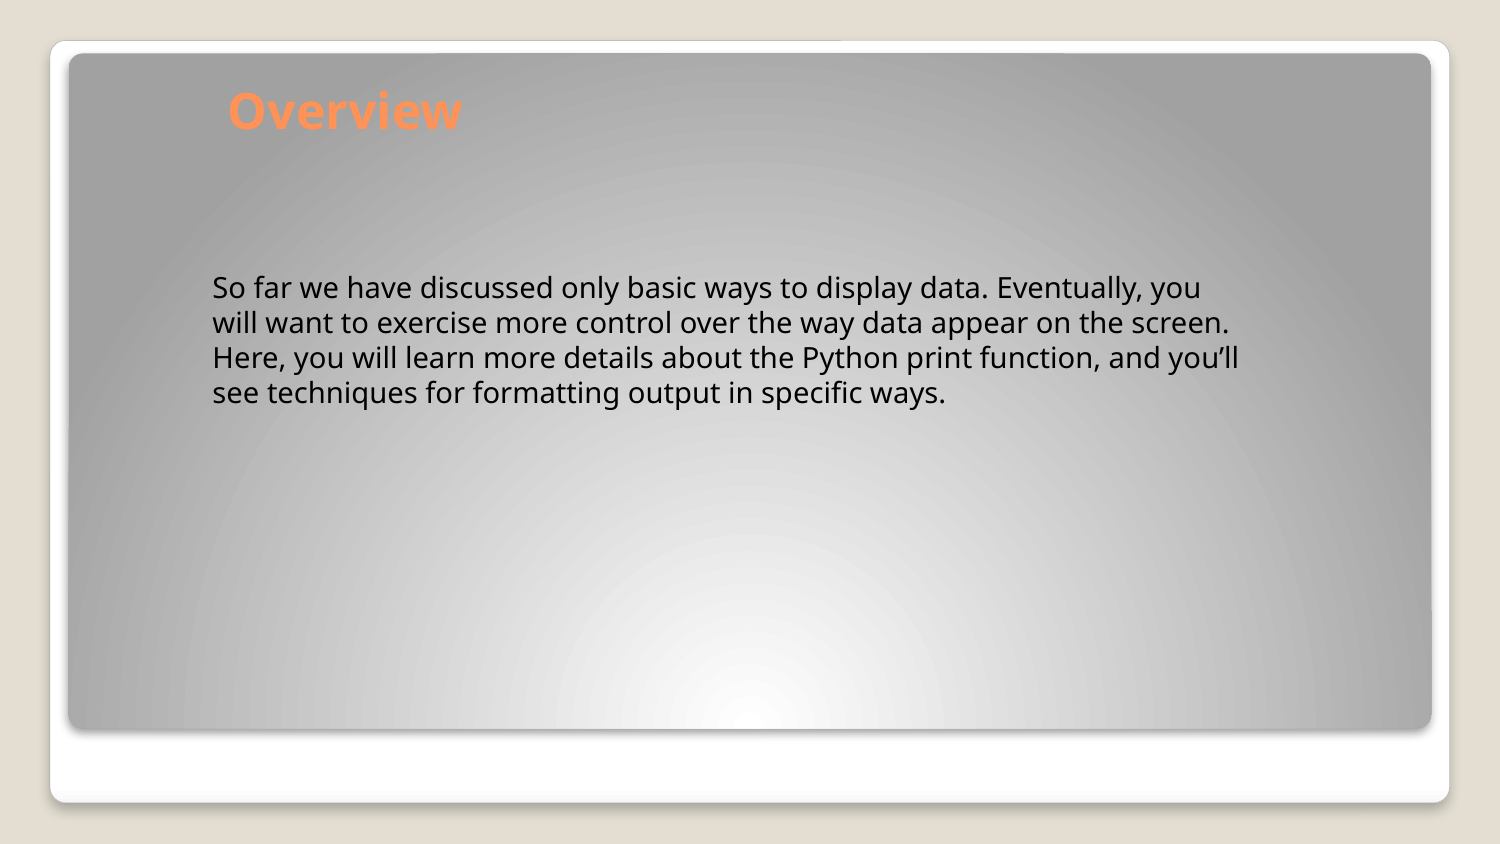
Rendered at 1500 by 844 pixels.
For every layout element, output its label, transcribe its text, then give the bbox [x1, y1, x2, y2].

title Overview [212, 64, 1368, 215]
list So far we have discussed only basic ways to display data. Eventually, you will want to exercise more control over the way data appear on the screen. Here, you will learn more details about the Python print function, and you’ll see techniques for formatting output in specific ways. [197, 254, 1266, 649]
